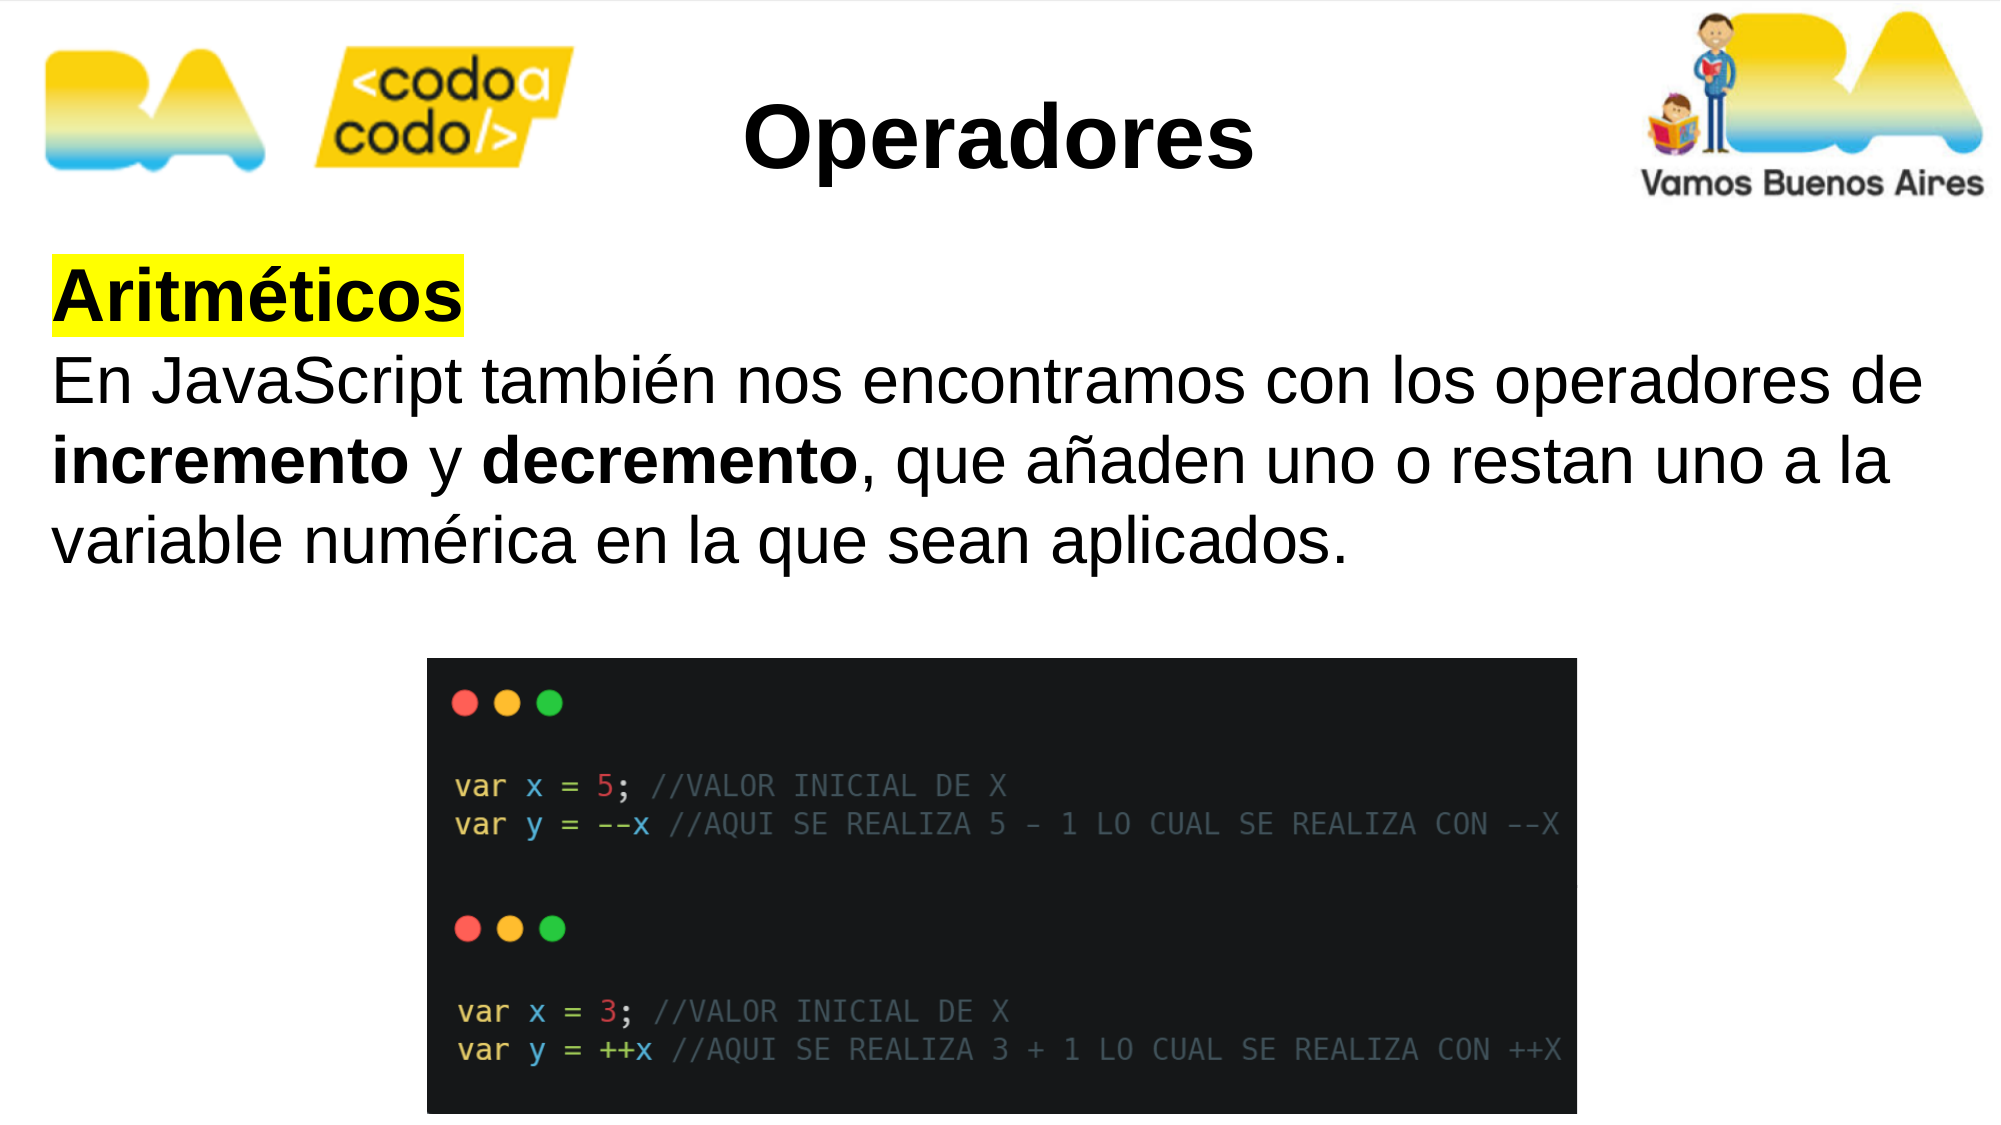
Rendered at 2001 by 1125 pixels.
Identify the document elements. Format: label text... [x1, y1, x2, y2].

picture [0, 0, 2001, 1125]
text_box Aritméticos En JavaScript también nos encontramos con los operadores de incremento y decremento, que añaden uno o restan uno a la variable numérica en la que sean aplicados. [36, 239, 1968, 744]
text_box Operadores [0, 69, 2000, 194]
